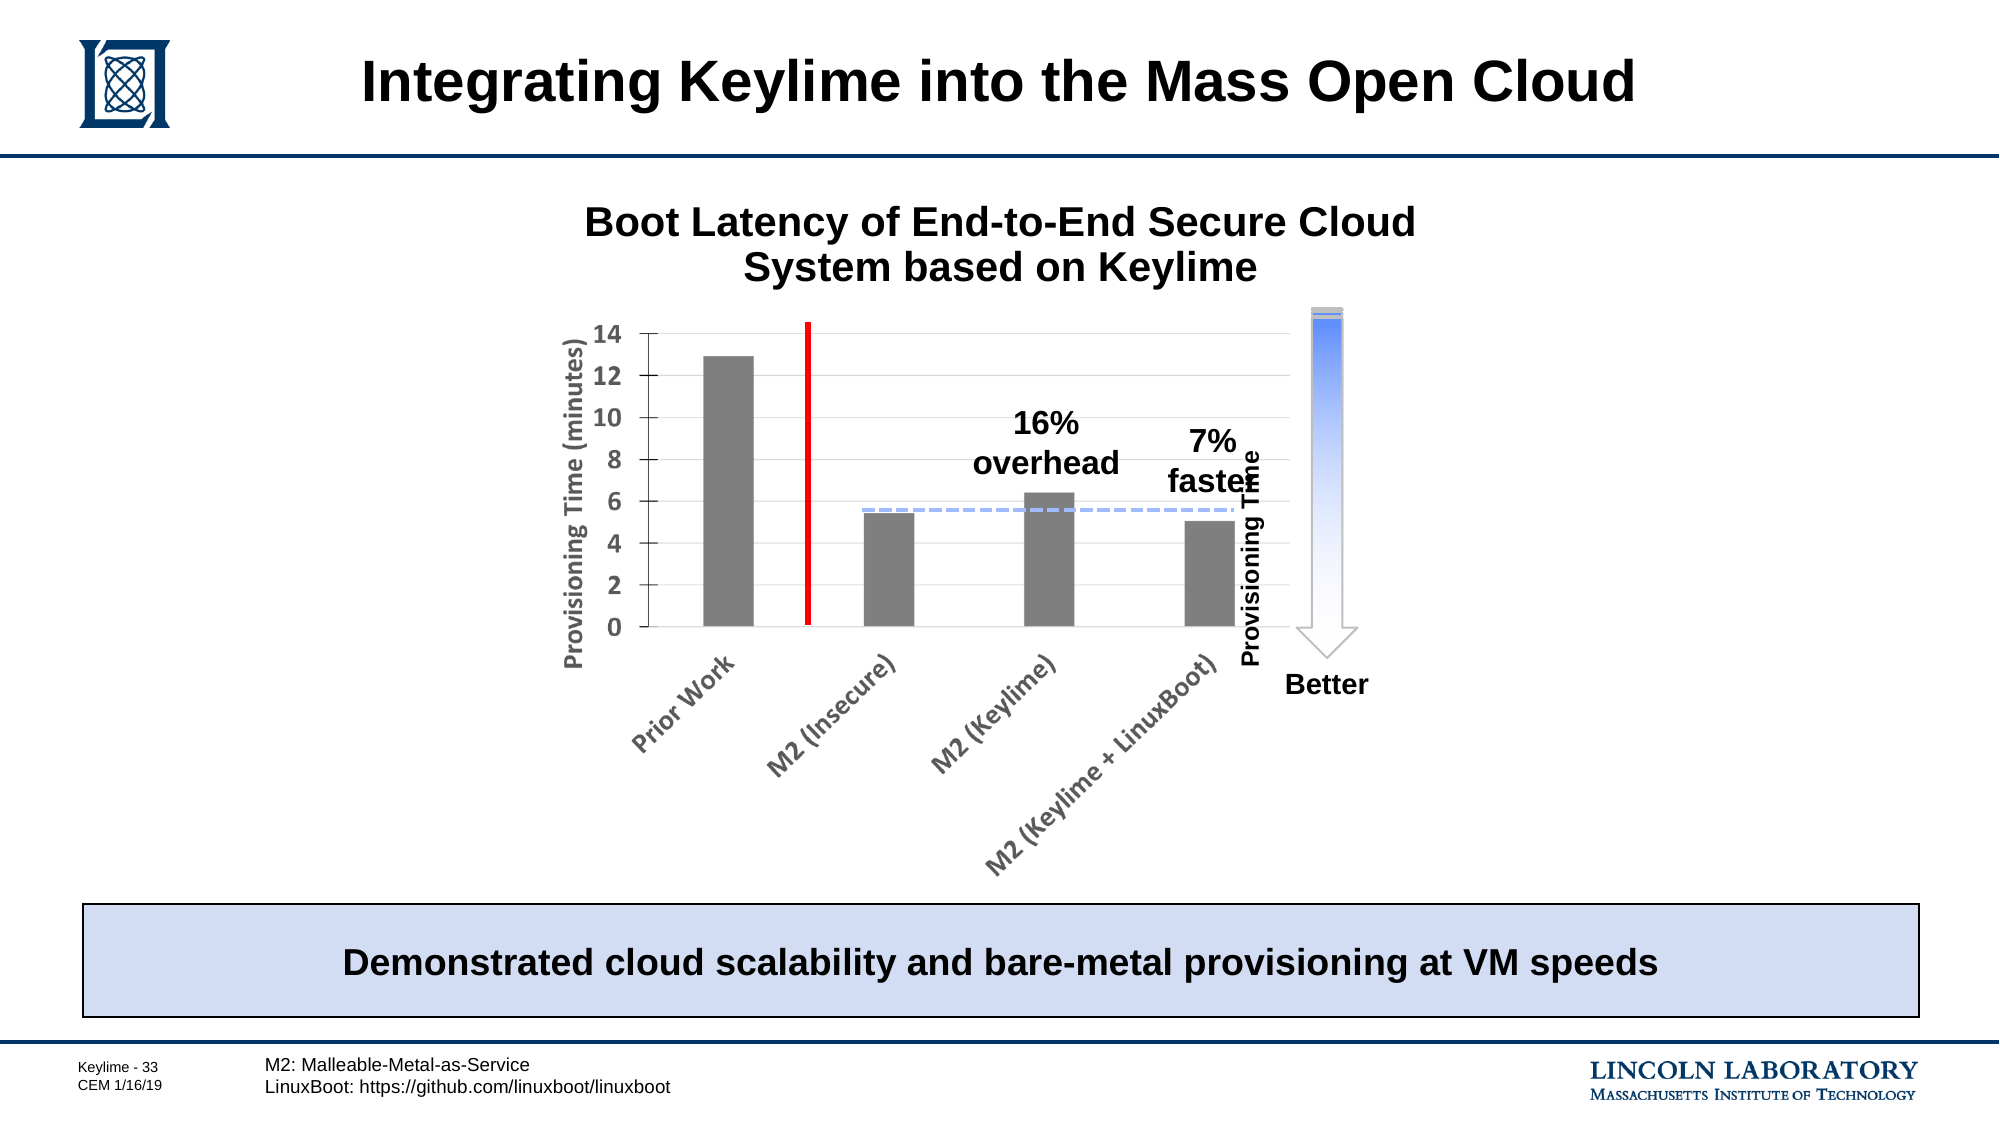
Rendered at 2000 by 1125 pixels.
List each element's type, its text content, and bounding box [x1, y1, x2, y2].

picture [540, 309, 1300, 889]
list Boot Latency of End-to-End Secure Cloud System based on Keylime [564, 193, 1437, 302]
text_box Better [1305, 657, 1385, 708]
picture [79, 40, 170, 128]
text_box M2: Malleable-Metal-as-Service LinuxBoot: https://github.com/linuxboot/linuxboot [250, 1045, 844, 1105]
text_box Provisioning Time [1305, 306, 1360, 661]
picture [1588, 1061, 1918, 1100]
text_box Demonstrated cloud scalability and bare-metal provisioning at VM speeds [83, 903, 1920, 1017]
title Integrating Keylime into the Mass Open Cloud [205, 16, 1794, 151]
